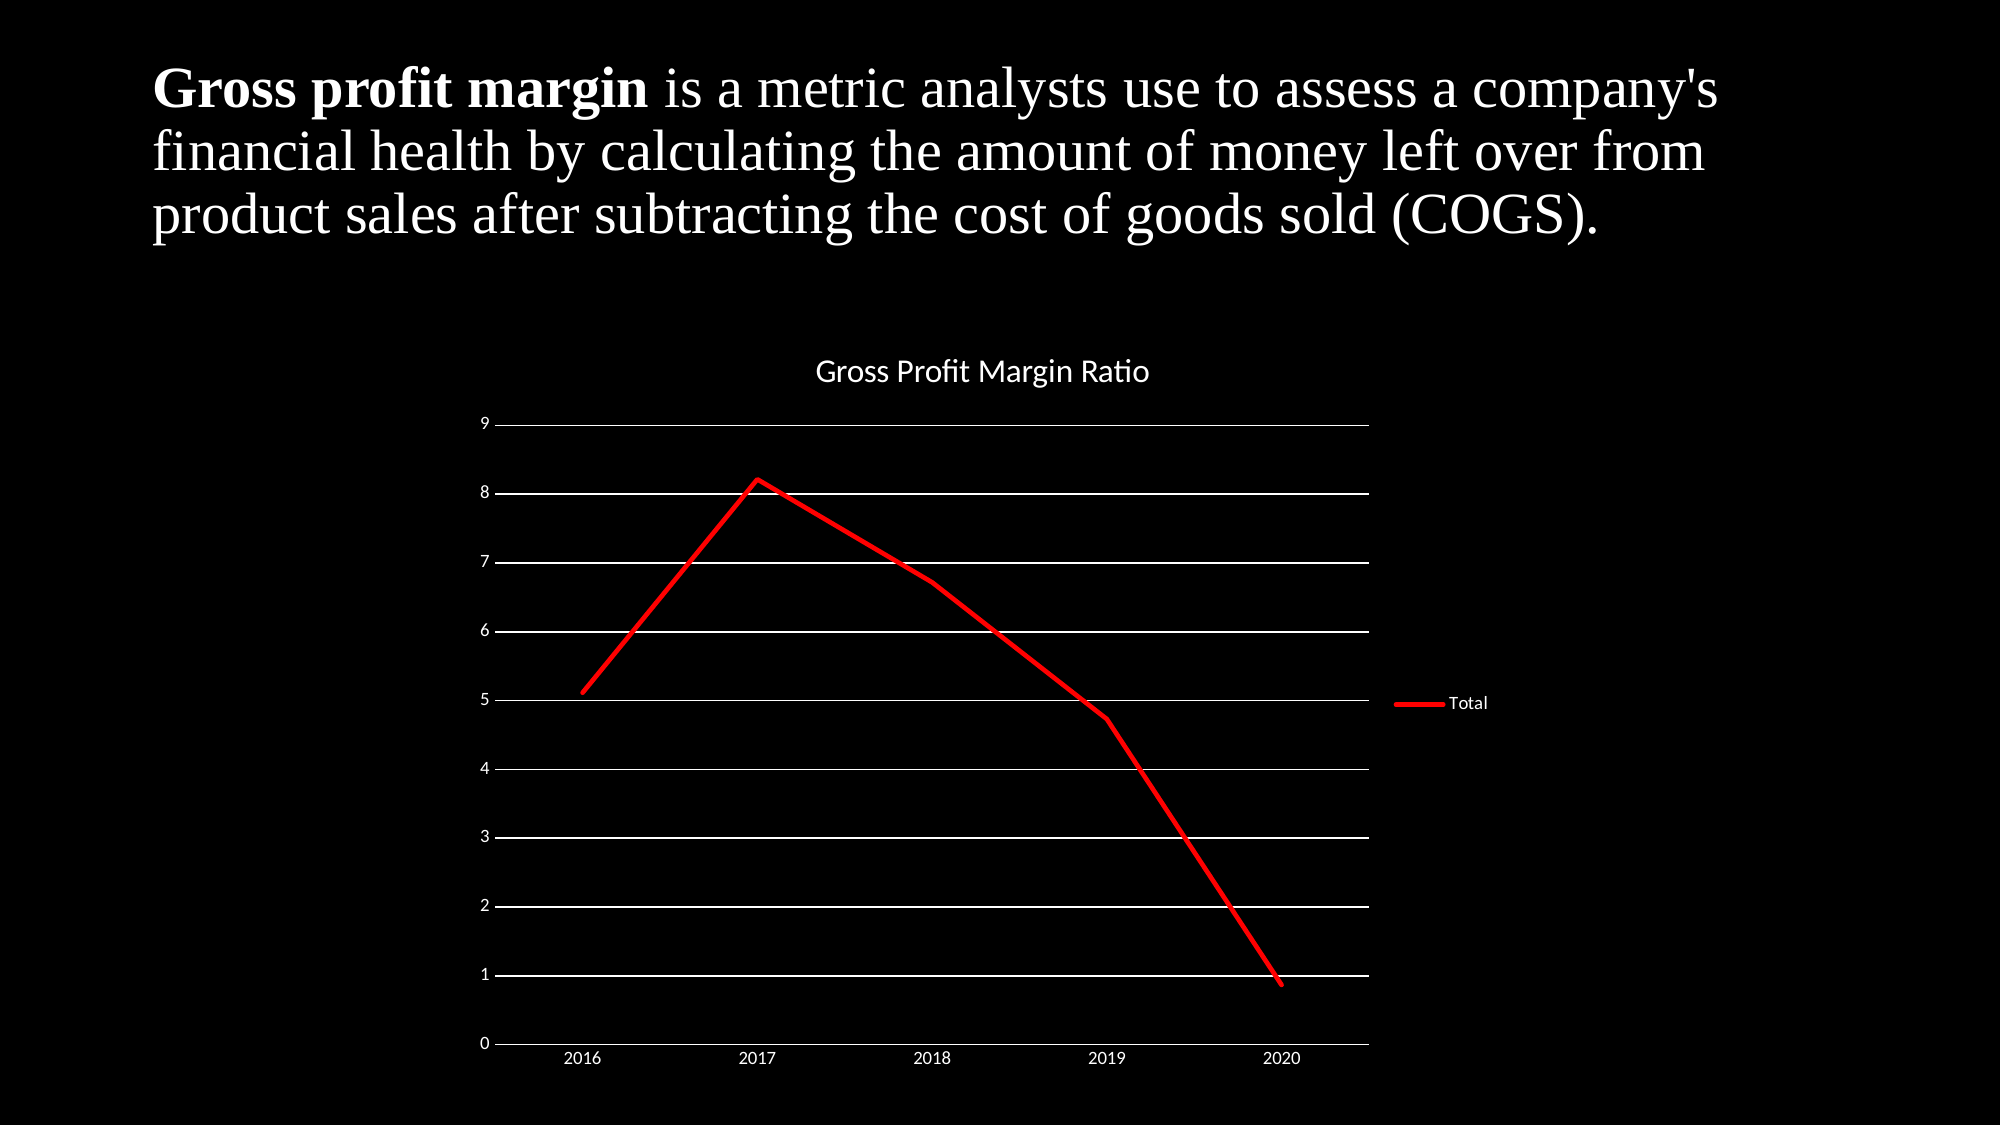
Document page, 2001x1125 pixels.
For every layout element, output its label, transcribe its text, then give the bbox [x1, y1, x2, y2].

title Gross profit margin is a metric analysts use to assess a company's financial health by calculating the amount of money left over from product sales after subtracting the cost of goods sold (COGS). [137, 42, 1863, 261]
chart [458, 324, 1507, 1085]
